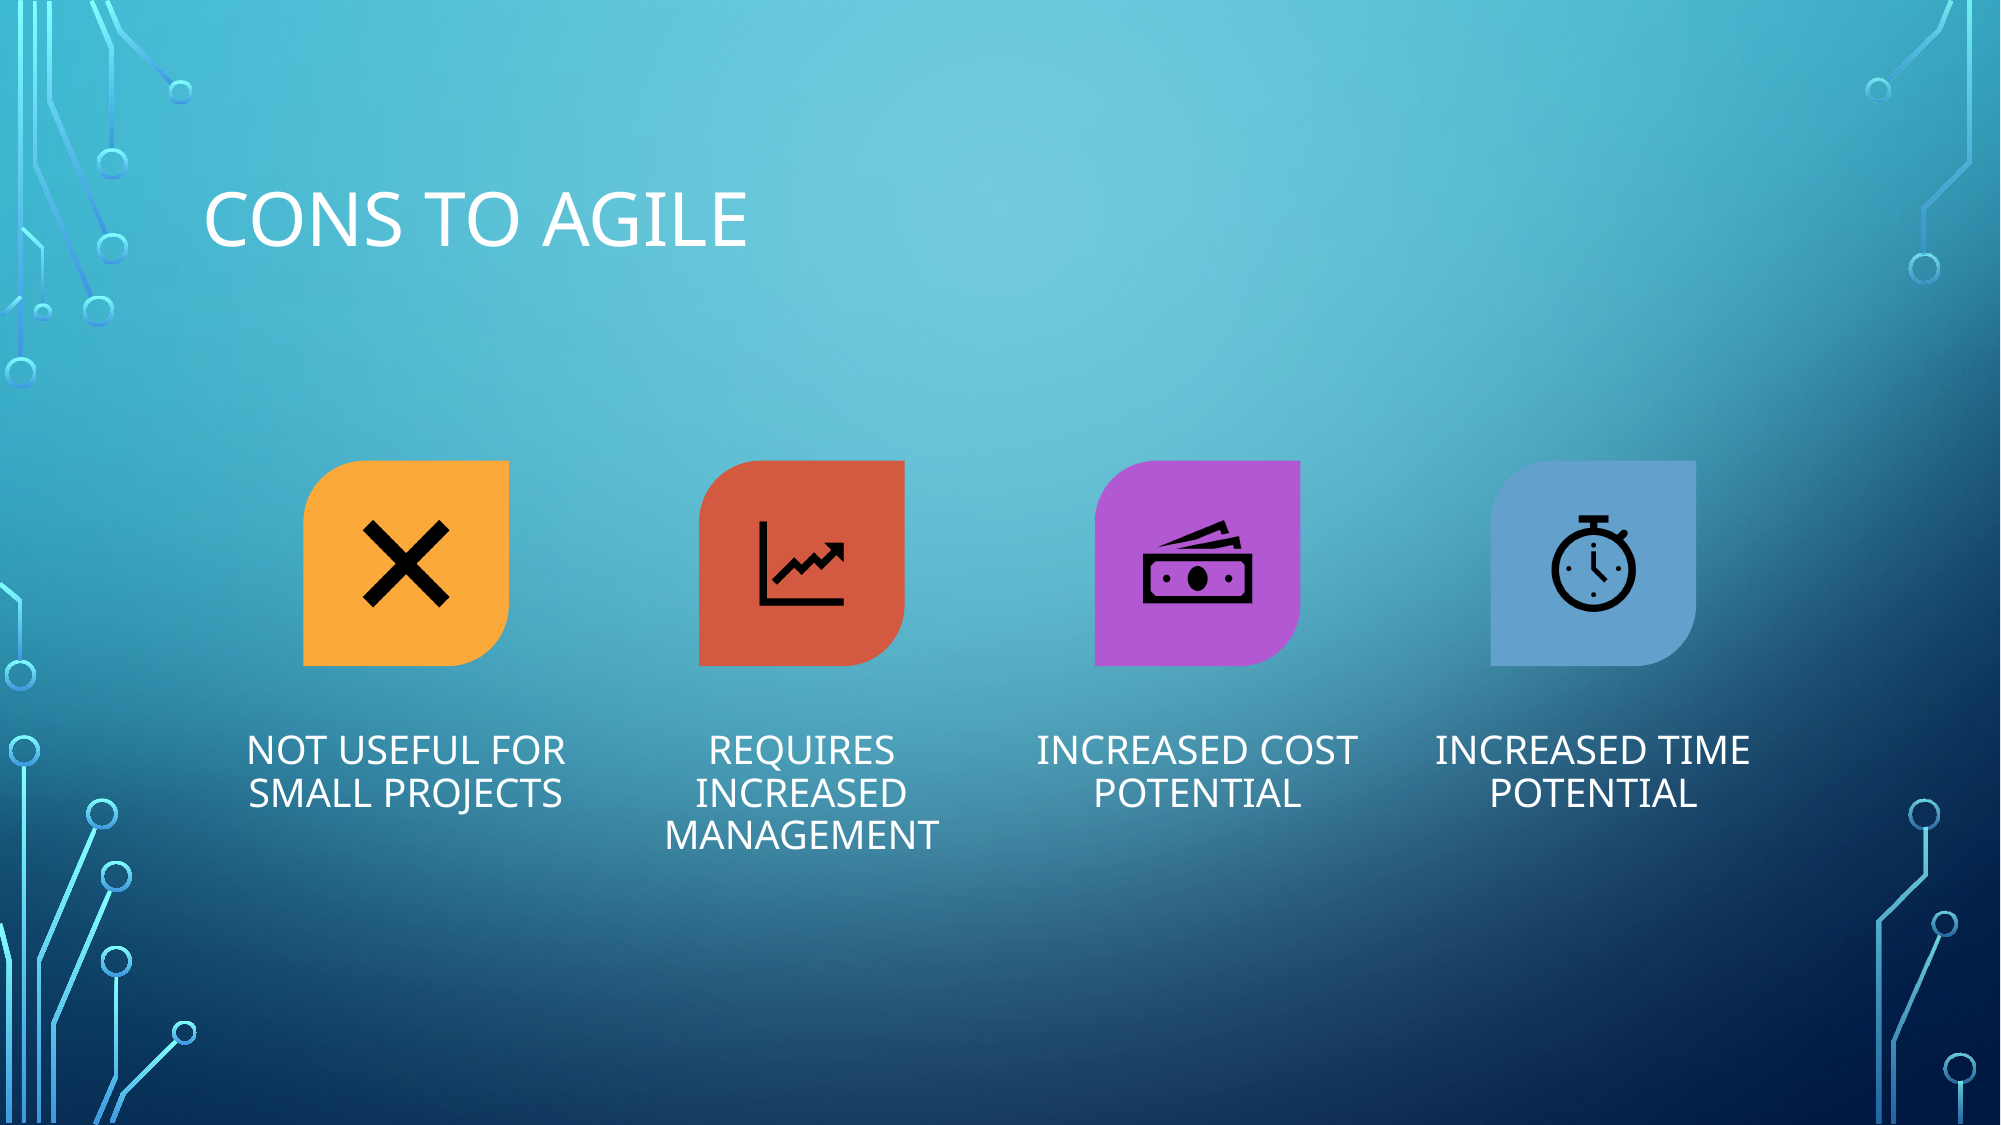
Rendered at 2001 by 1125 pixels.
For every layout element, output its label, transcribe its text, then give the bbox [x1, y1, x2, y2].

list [186, 396, 1813, 913]
title Cons to agile [187, 101, 1813, 344]
